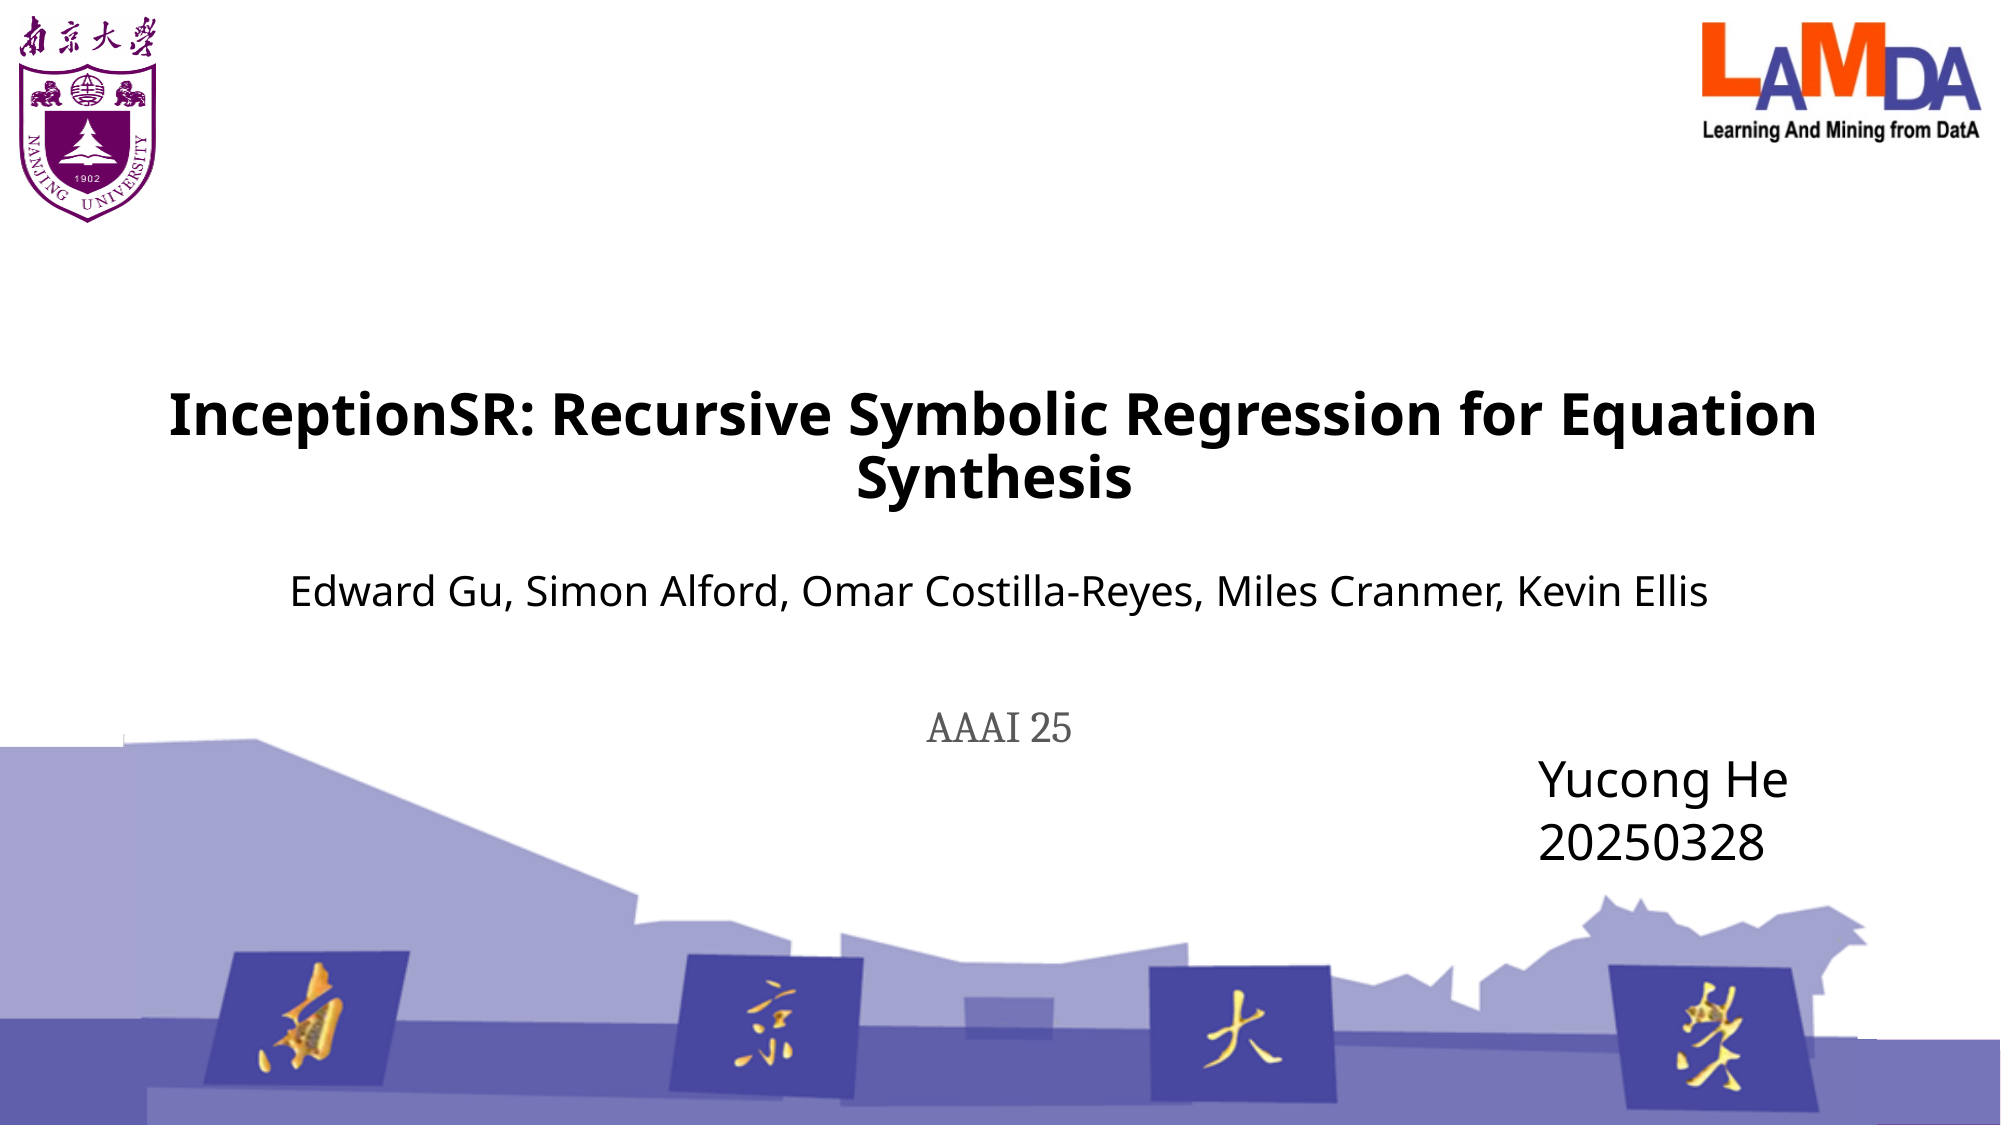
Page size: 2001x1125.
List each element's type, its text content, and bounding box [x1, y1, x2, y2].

picture [19, 63, 156, 223]
list Yucong He [1523, 746, 1828, 810]
picture [123, 734, 1877, 1125]
list 20250328 [1523, 810, 1828, 873]
picture [19, 16, 156, 58]
subtitle Edward Gu, Simon Alford, Omar Costilla-Reyes, Miles Cranmer, Kevin Ellis [249, 562, 1750, 697]
title InceptionSR: Recursive Symbolic Regression for Equation Synthesis [109, 184, 1880, 519]
picture [1702, 22, 1982, 143]
list AAAI 25 [368, 696, 1631, 760]
